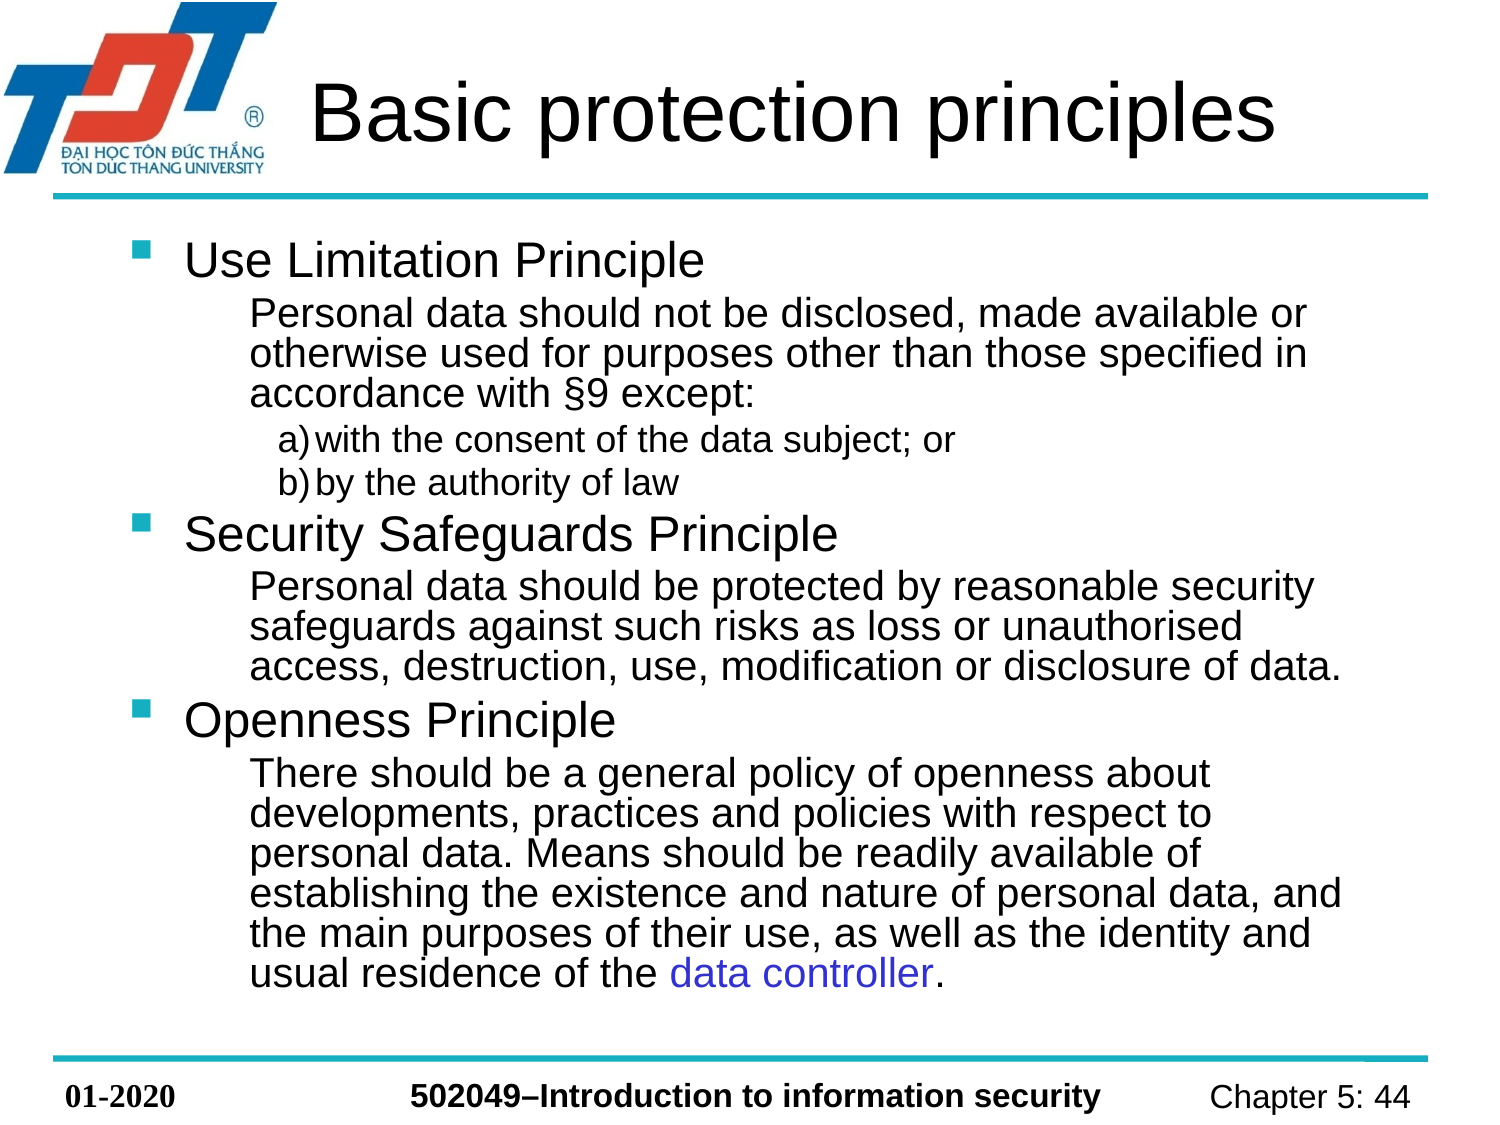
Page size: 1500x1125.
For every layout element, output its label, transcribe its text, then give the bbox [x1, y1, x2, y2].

title Basic protection principles [295, 42, 1500, 173]
picture [3, 2, 277, 174]
list Use Limitation Principle Personal data should not be disclosed, made available or otherwise used for purposes other than those specified in accordance with §9 except: with the consent of the data subject; or by the authority of law Security Safeguards Principle Personal data should be protected by reasonable security safeguards against such risks as loss or unauthorised access, destruction, use, modification or disclosure of data. Openness Principle There should be a general policy of openness about developments, practices and policies with respect to personal data. Means should be readily available of establishing the existence and nature of personal data, and the main purposes of their use, as well as the identity and usual residence of the data controller. [112, 232, 1388, 1035]
